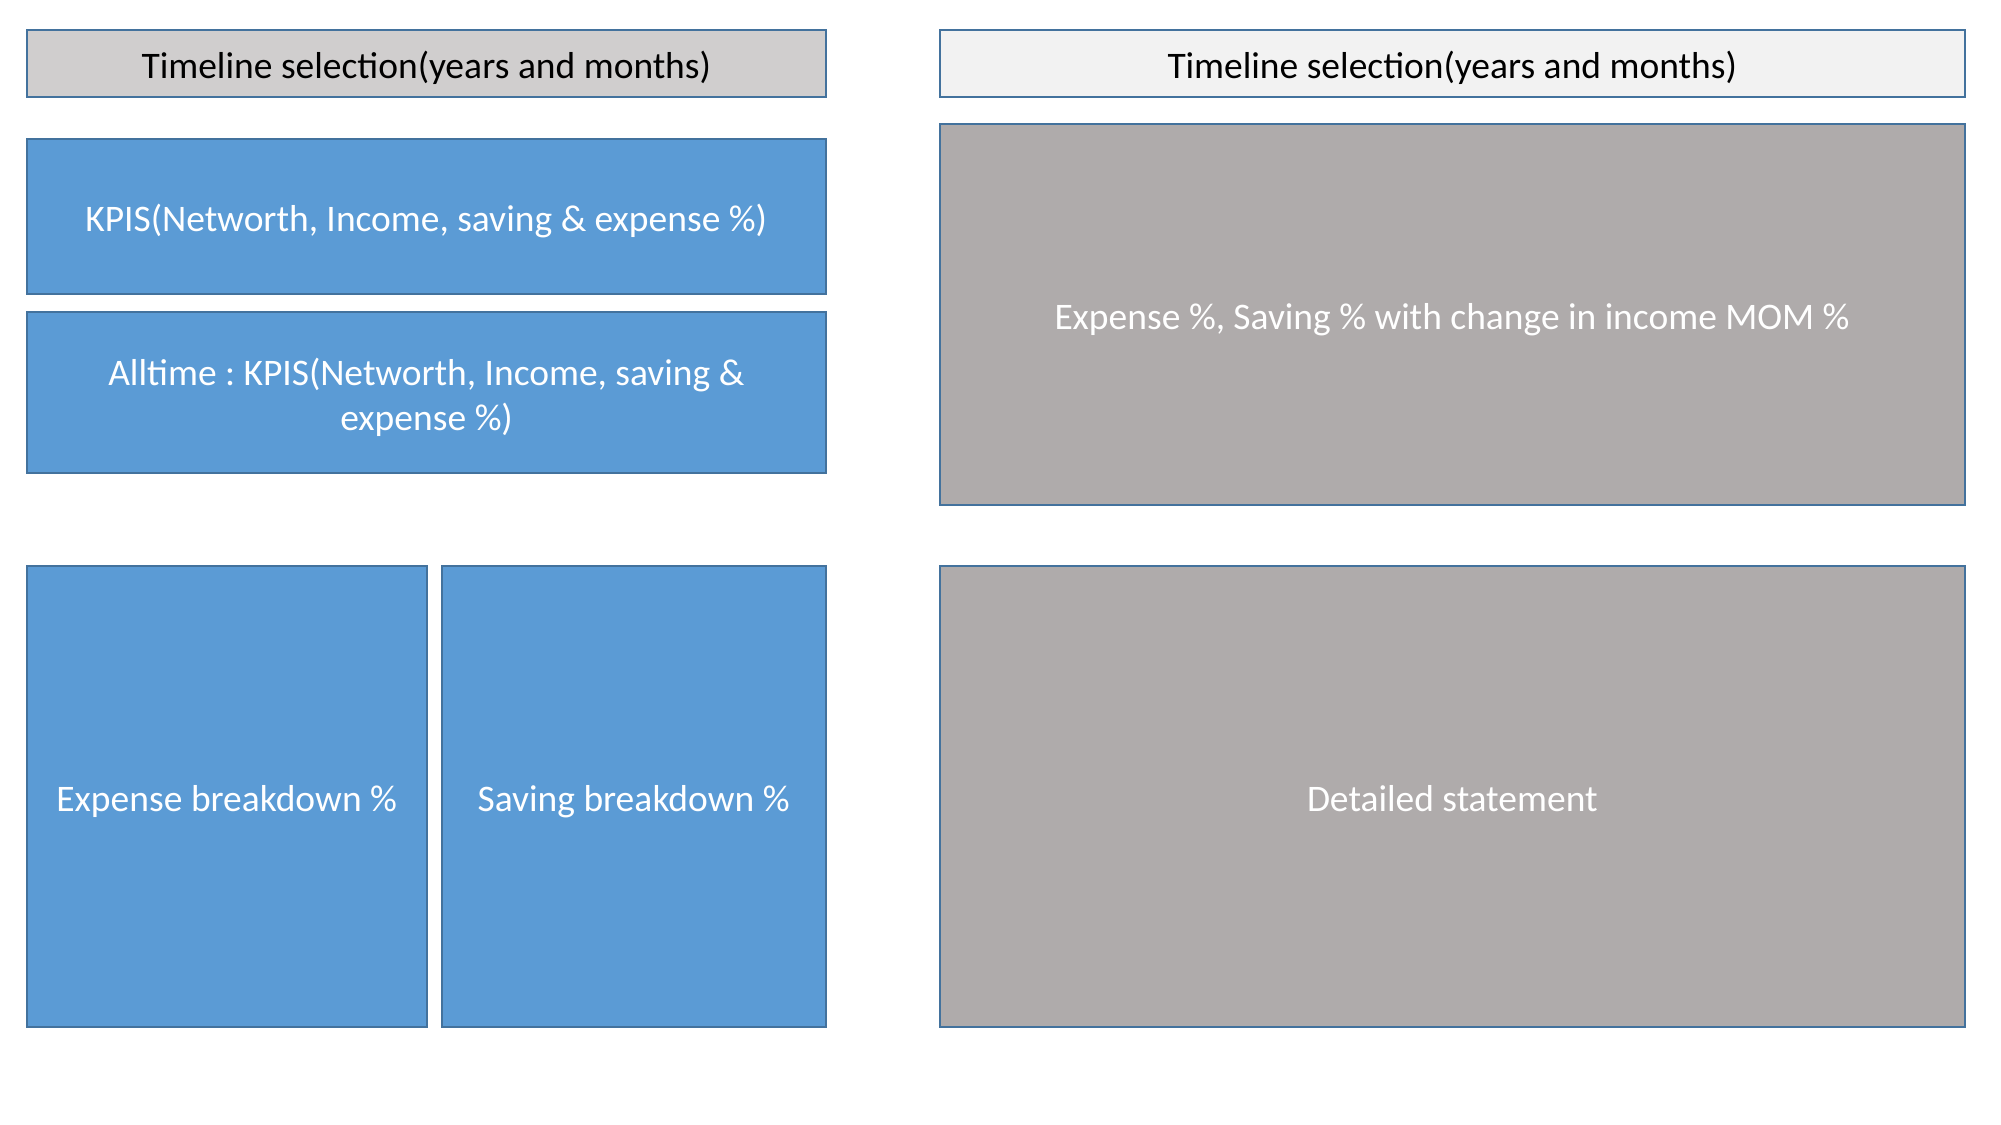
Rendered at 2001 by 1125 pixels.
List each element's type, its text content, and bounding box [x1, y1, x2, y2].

text_box Timeline selection(years and months) [939, 29, 1966, 98]
text_box Expense breakdown % [26, 565, 428, 1028]
text_box Timeline selection(years and months) [26, 29, 827, 98]
text_box Alltime : KPIS(Networth, Income, saving & expense %) [26, 311, 827, 474]
text_box KPIS(Networth, Income, saving & expense %) [26, 138, 827, 295]
text_box Saving breakdown % [441, 565, 827, 1028]
text_box Detailed statement [939, 565, 1966, 1028]
text_box Expense %, Saving % with change in income MOM % [939, 123, 1966, 506]
